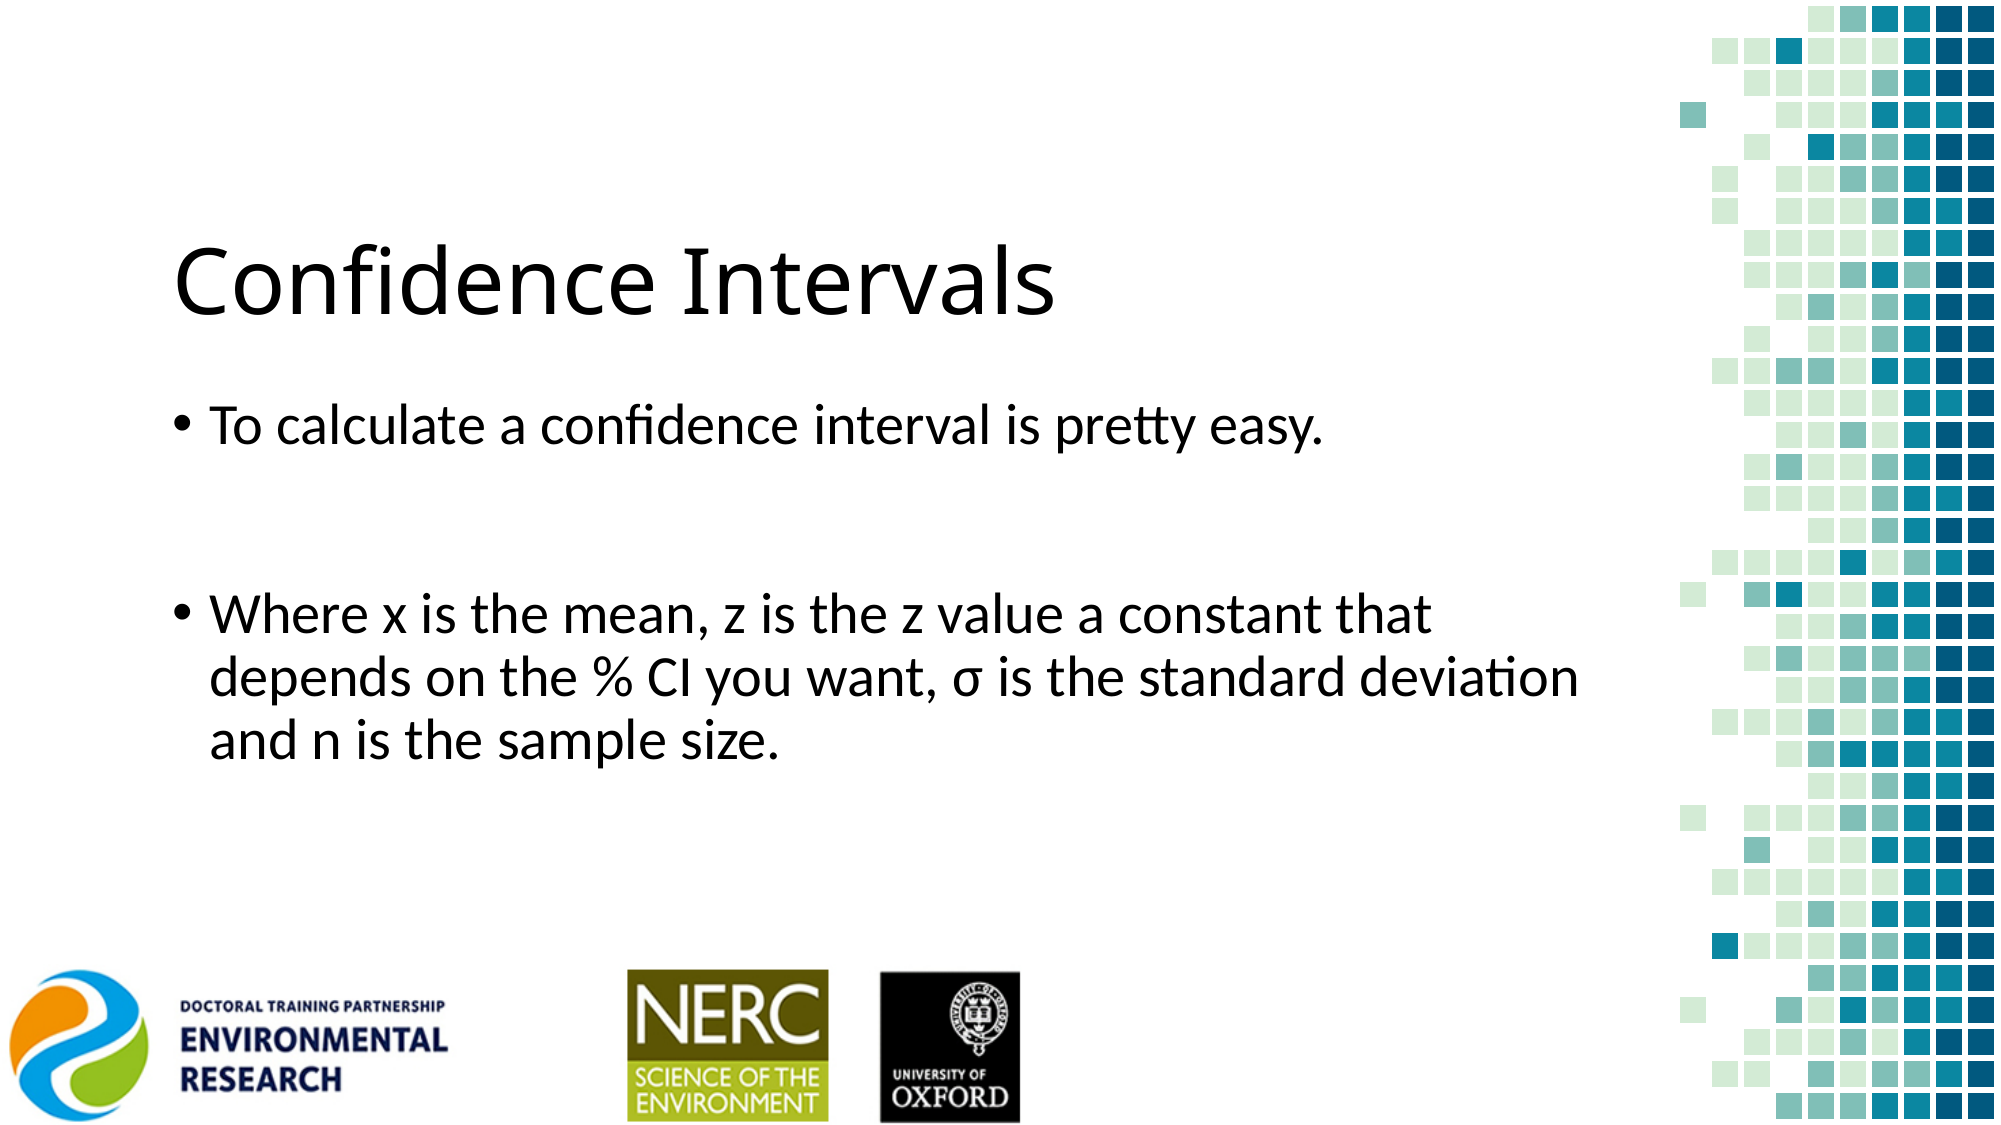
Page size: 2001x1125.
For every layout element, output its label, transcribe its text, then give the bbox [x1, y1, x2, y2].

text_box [0, 964, 1676, 1125]
title Confidence Intervals [157, 161, 1636, 350]
